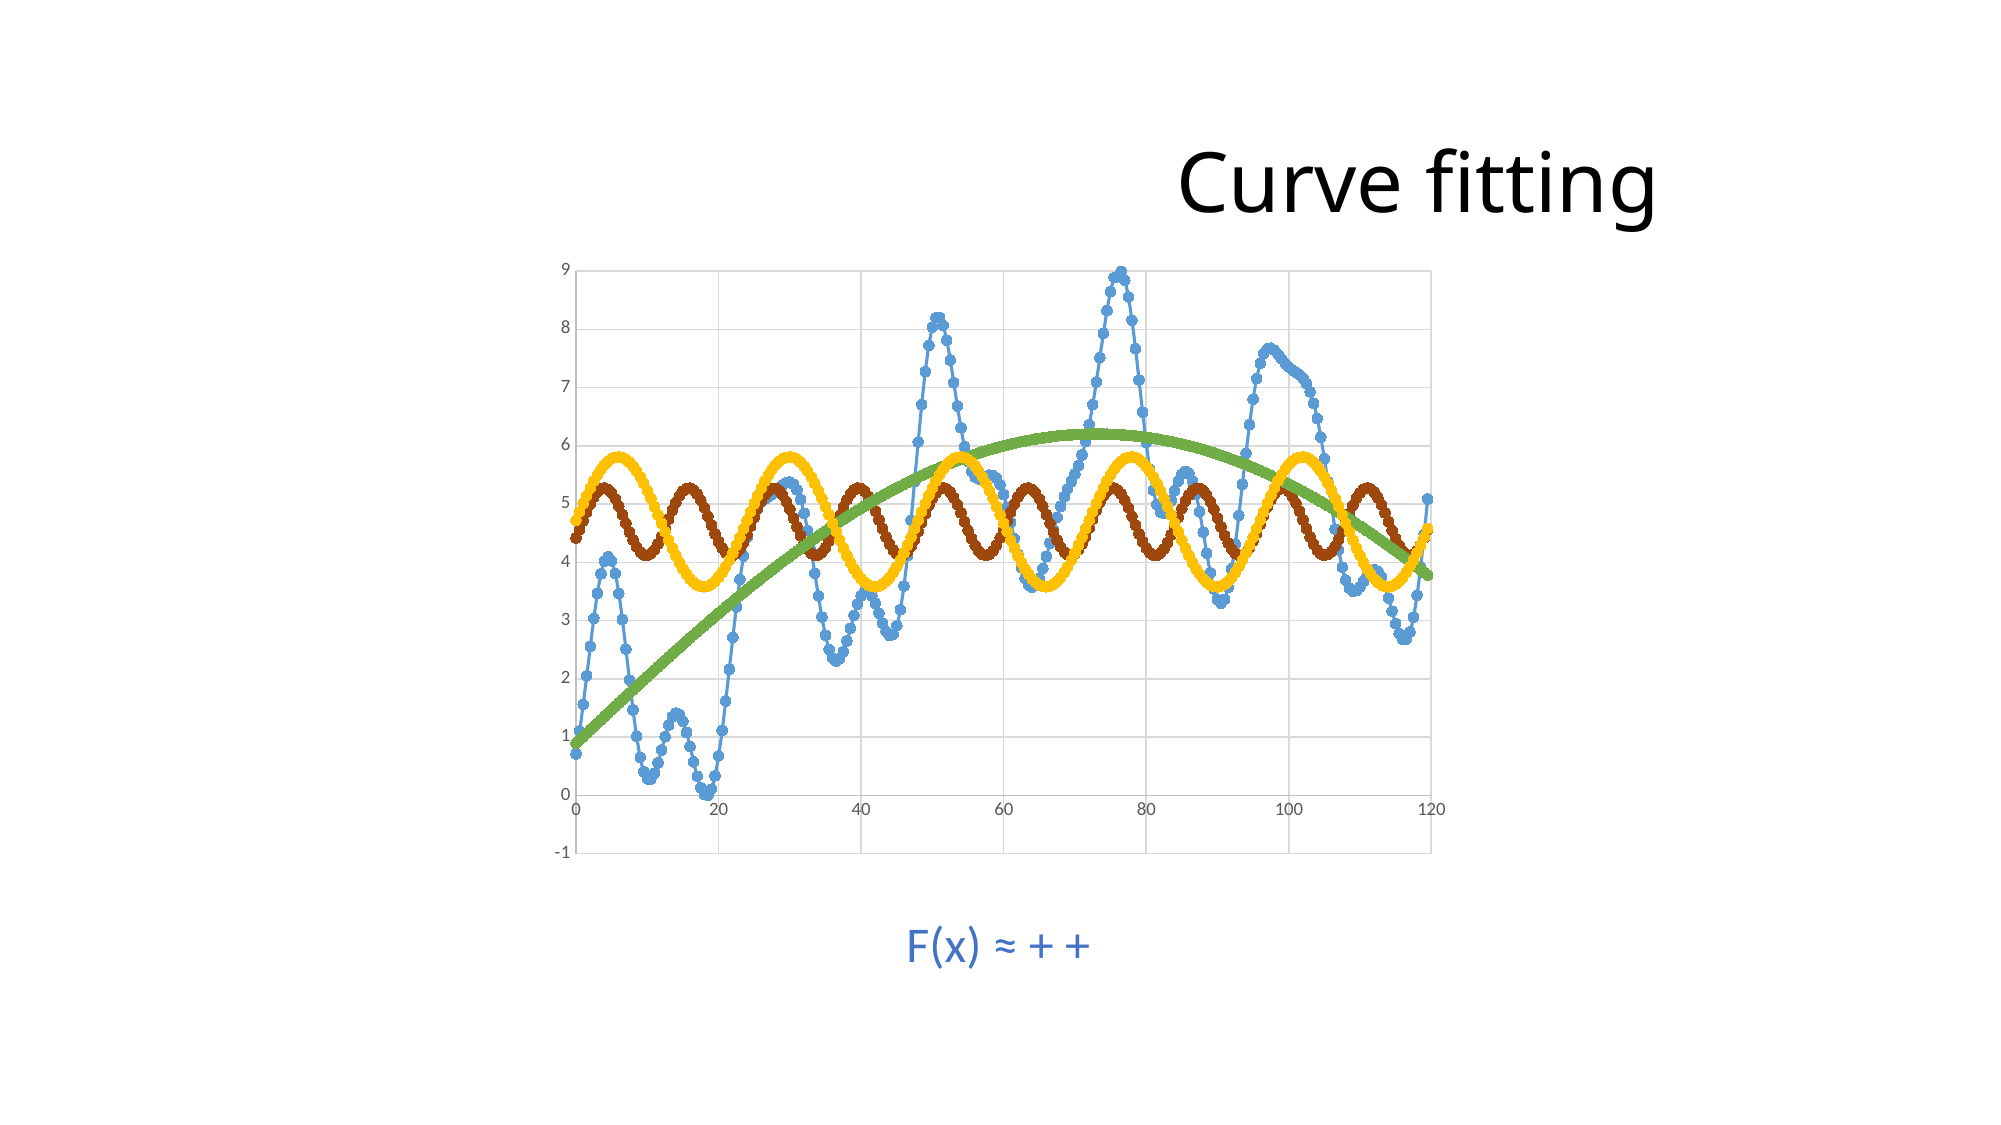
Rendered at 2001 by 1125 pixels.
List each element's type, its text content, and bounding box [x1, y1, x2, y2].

title Curve fitting [324, 115, 1675, 256]
chart [535, 249, 1464, 876]
